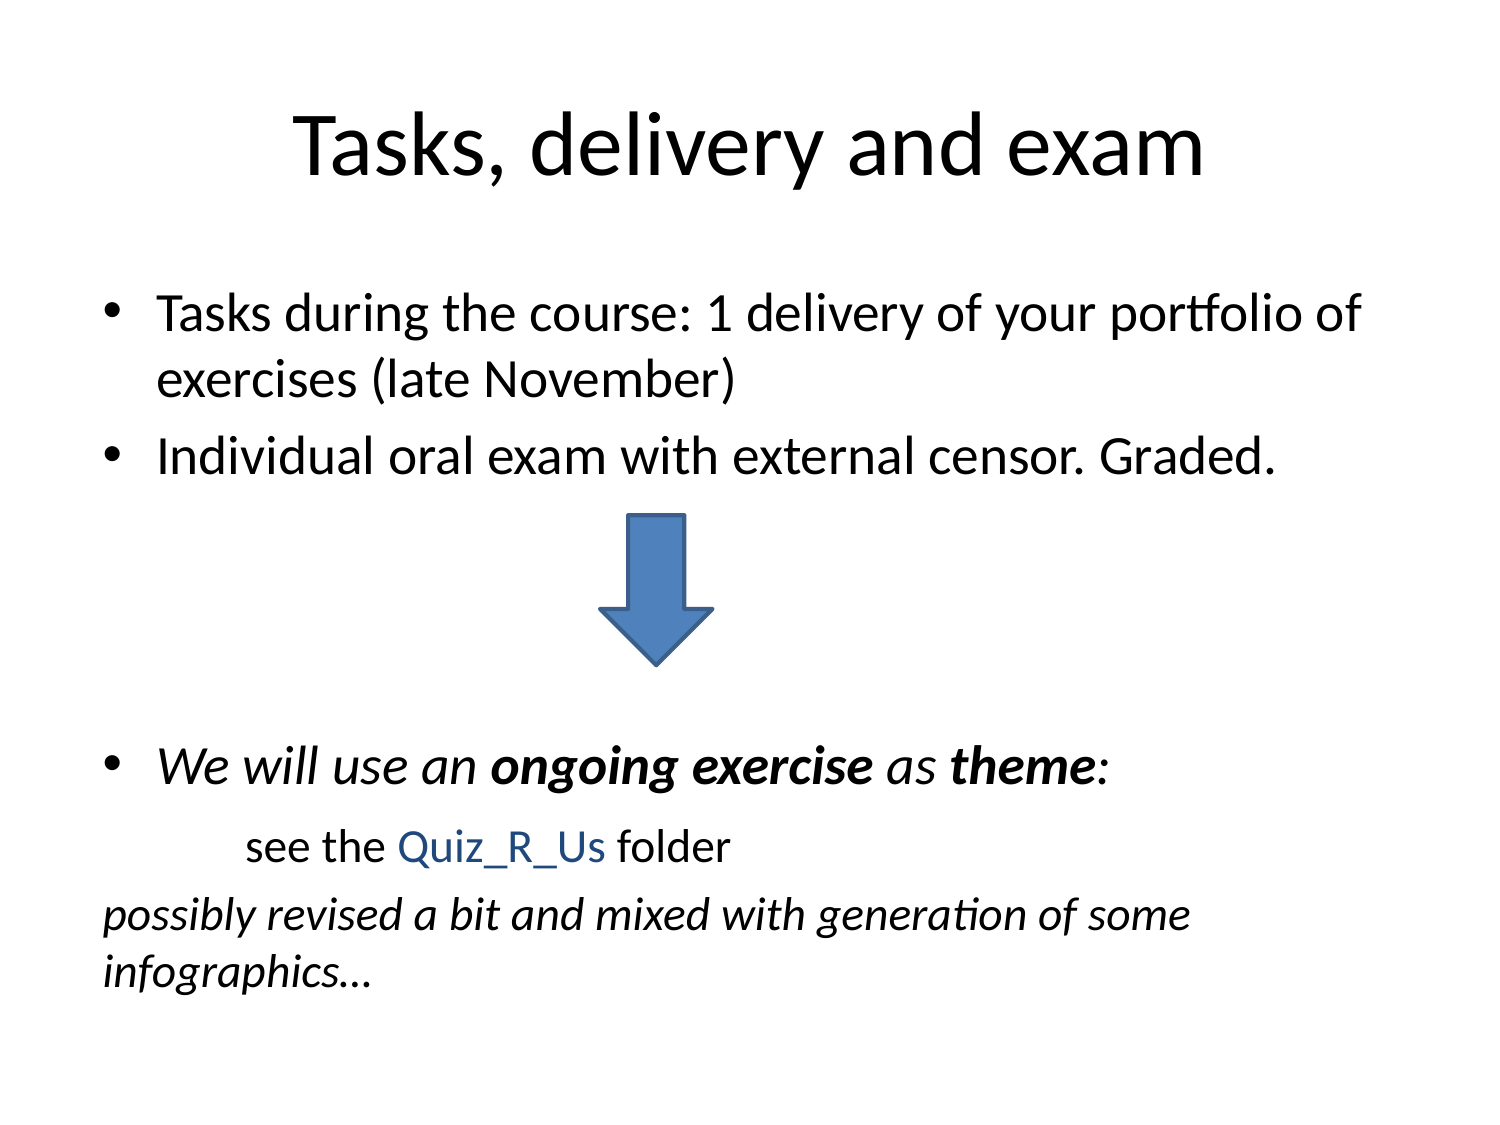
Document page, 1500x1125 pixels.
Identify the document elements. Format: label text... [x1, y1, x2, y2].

title Tasks, delivery and exam [75, 45, 1425, 233]
text_box [598, 513, 715, 668]
list Tasks during the course: 1 delivery of your portfolio of exercises (late November) Individual oral exam with external censor. Graded. We will use an ongoing exercise as theme: see the Quiz_R_Us folder possibly revised a bit and mixed with generation of some infographics… [87, 268, 1438, 1011]
